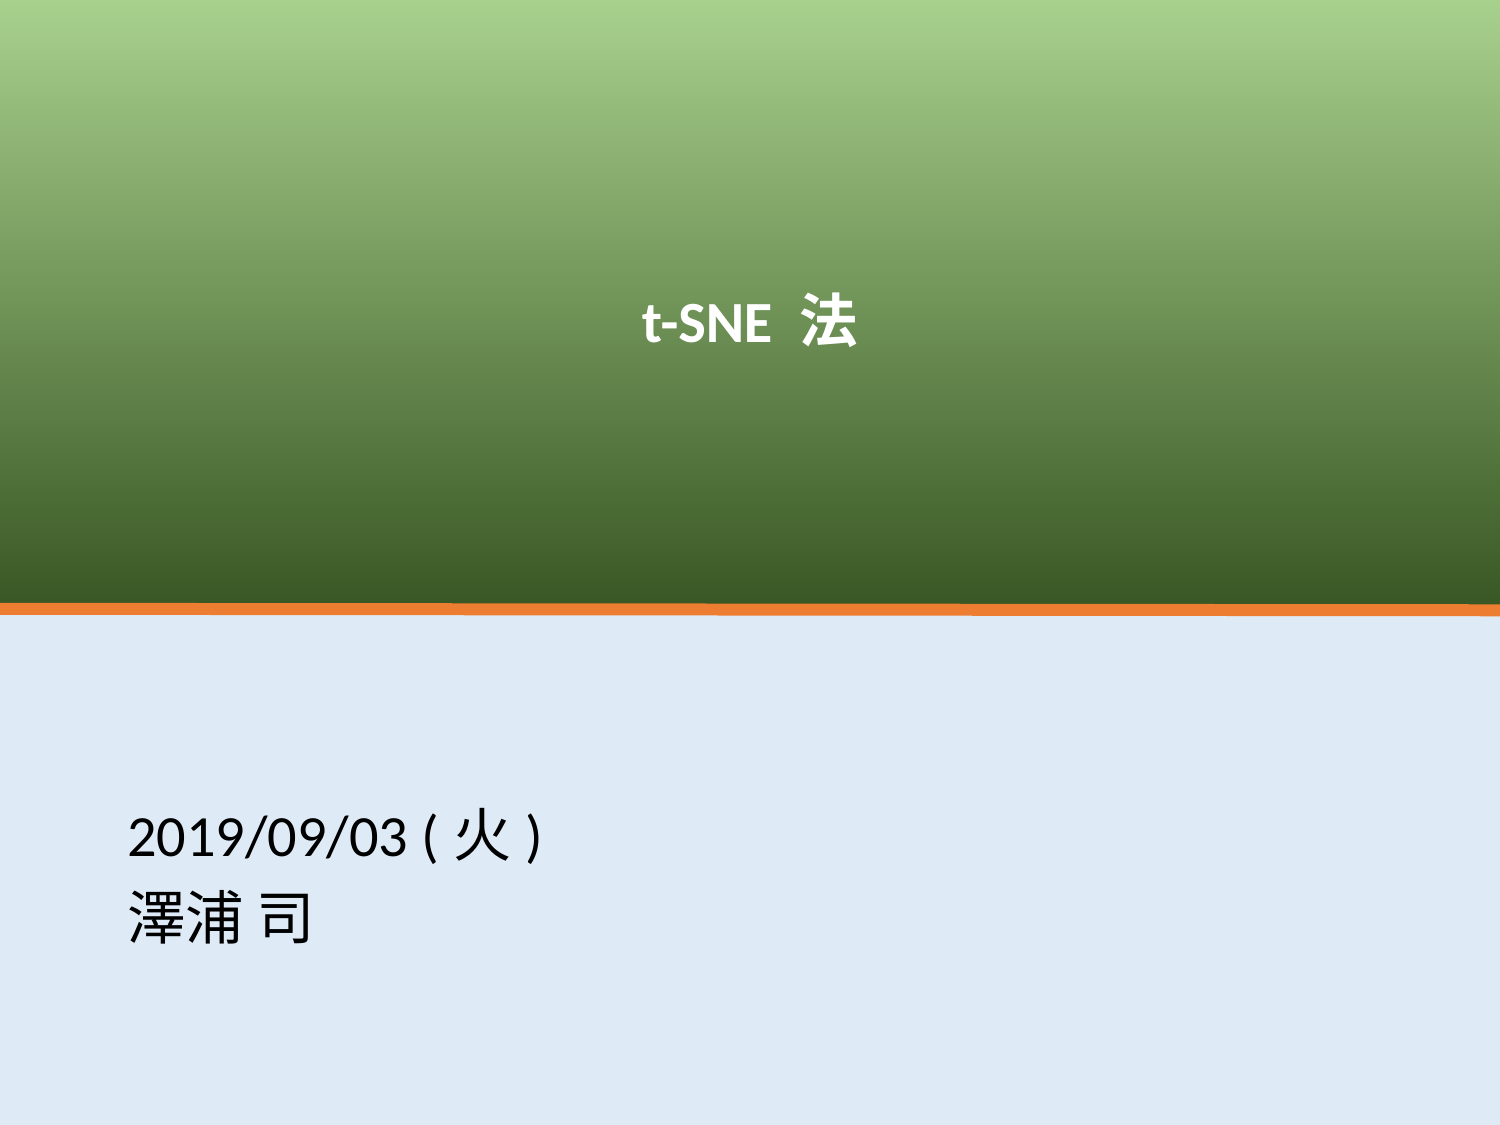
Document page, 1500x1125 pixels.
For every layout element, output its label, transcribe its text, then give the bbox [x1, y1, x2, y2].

list t-SNE 法 [118, 284, 1382, 463]
list 2019/09/03 (火) 澤浦 司 [112, 798, 861, 1089]
